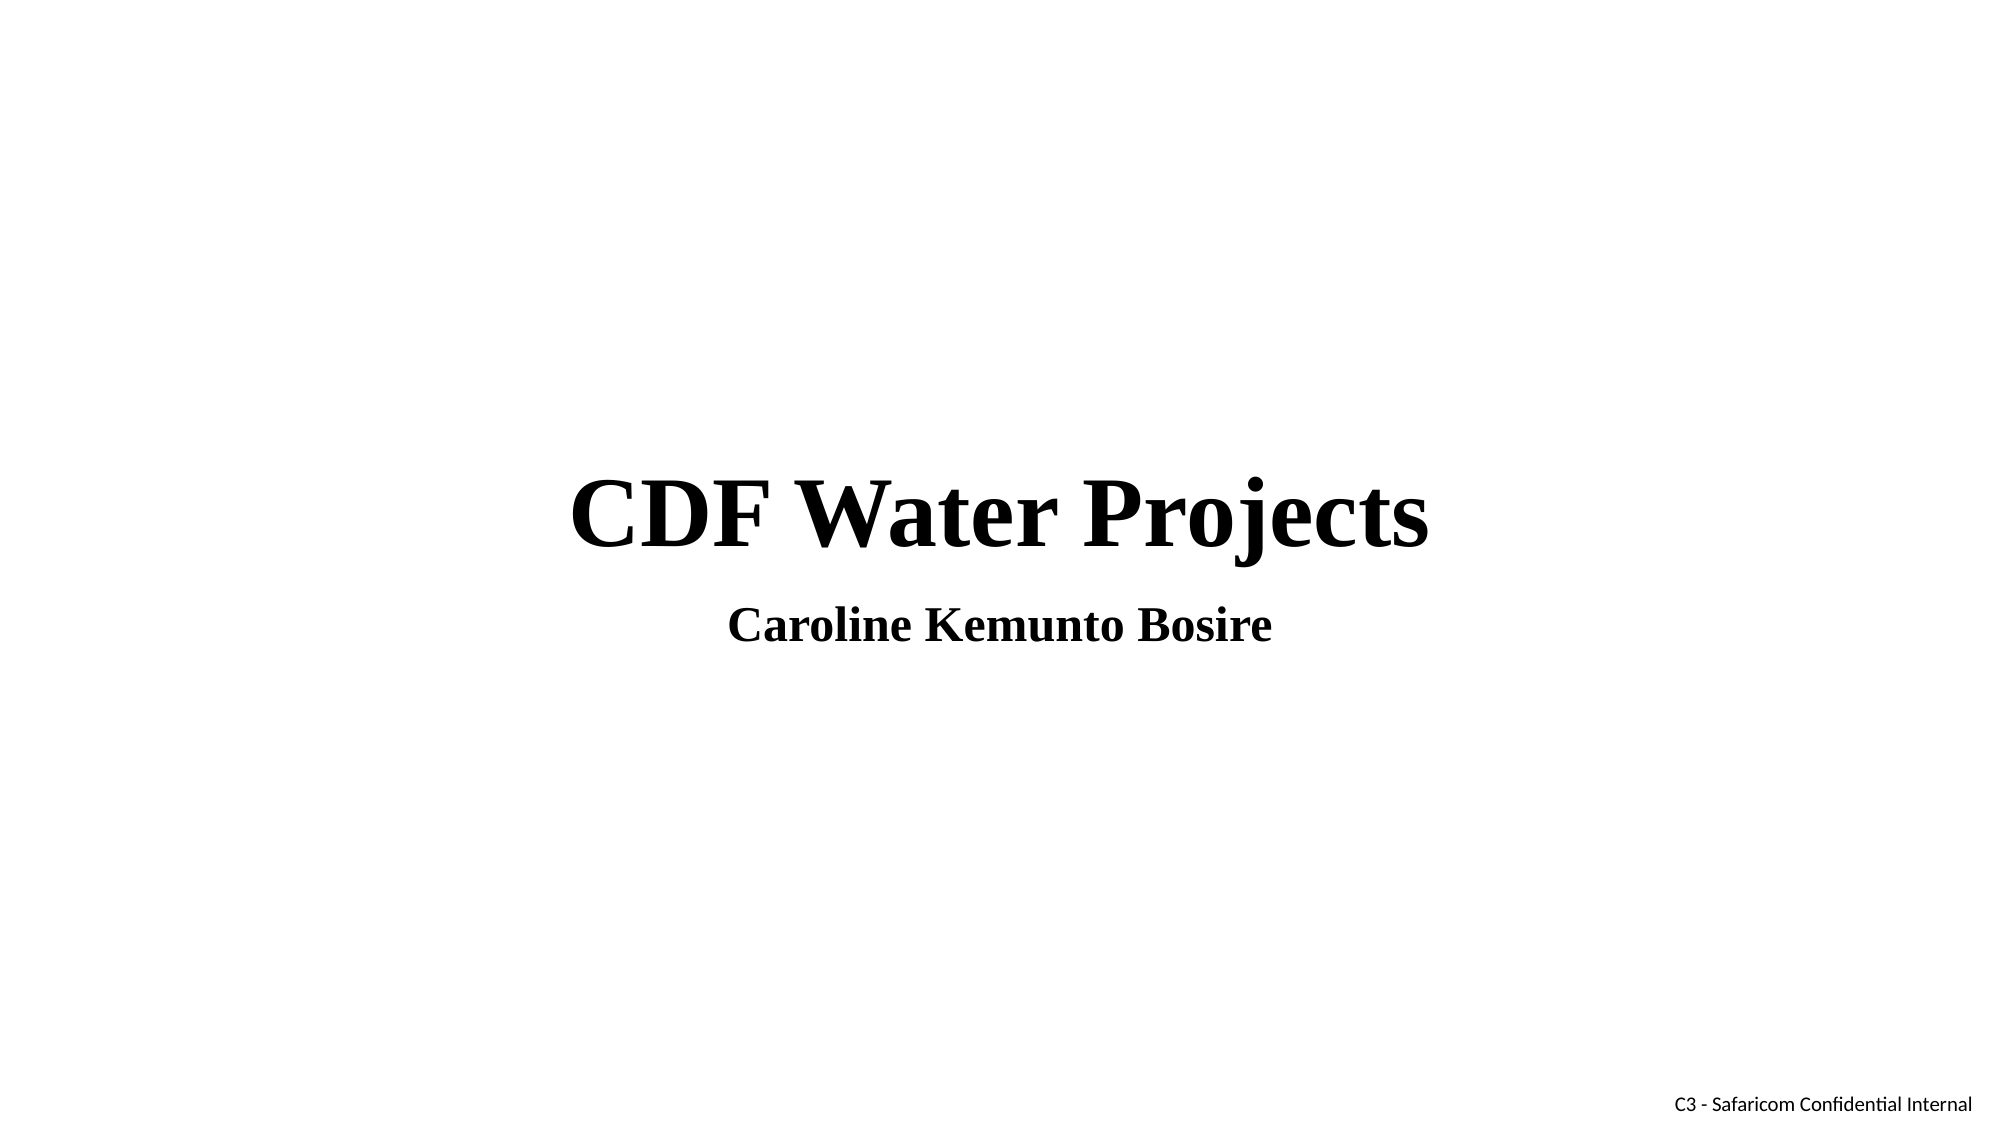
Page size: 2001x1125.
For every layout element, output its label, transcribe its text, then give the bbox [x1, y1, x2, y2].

subtitle Caroline Kemunto Bosire [249, 590, 1750, 863]
title CDF Water Projects [249, 184, 1750, 576]
